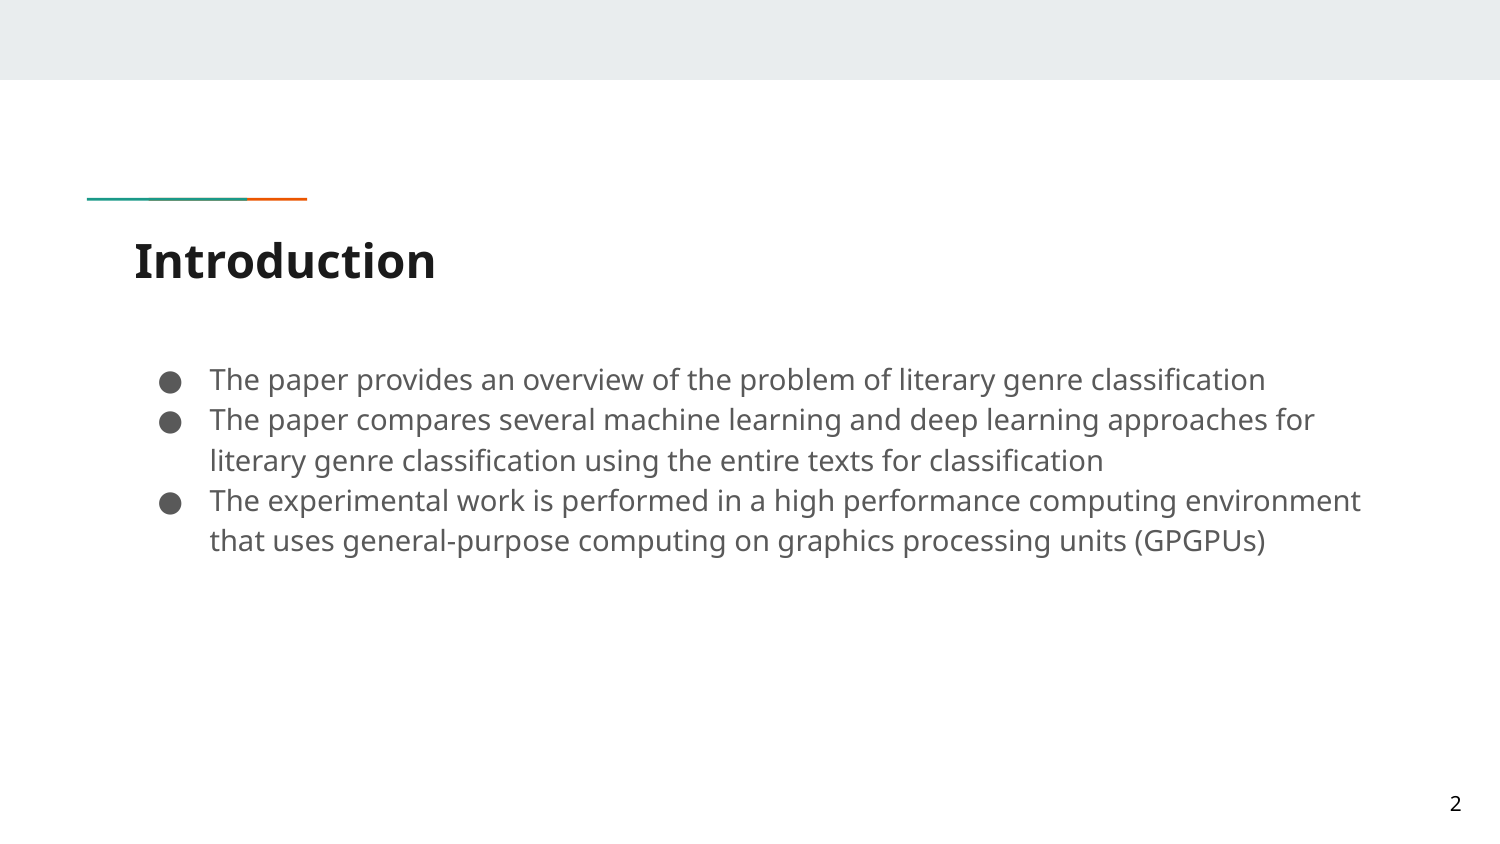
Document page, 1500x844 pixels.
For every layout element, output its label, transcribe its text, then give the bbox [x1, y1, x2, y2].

text_box 2 [1411, 778, 1500, 829]
title Introduction [119, 216, 1381, 305]
list The paper provides an overview of the problem of literary genre classification The paper compares several machine learning and deep learning approaches for literary genre classification using the entire texts for classification The experimental work is performed in a high performance computing environment that uses general-purpose computing on graphics processing units (GPGPUs) [119, 341, 1381, 712]
